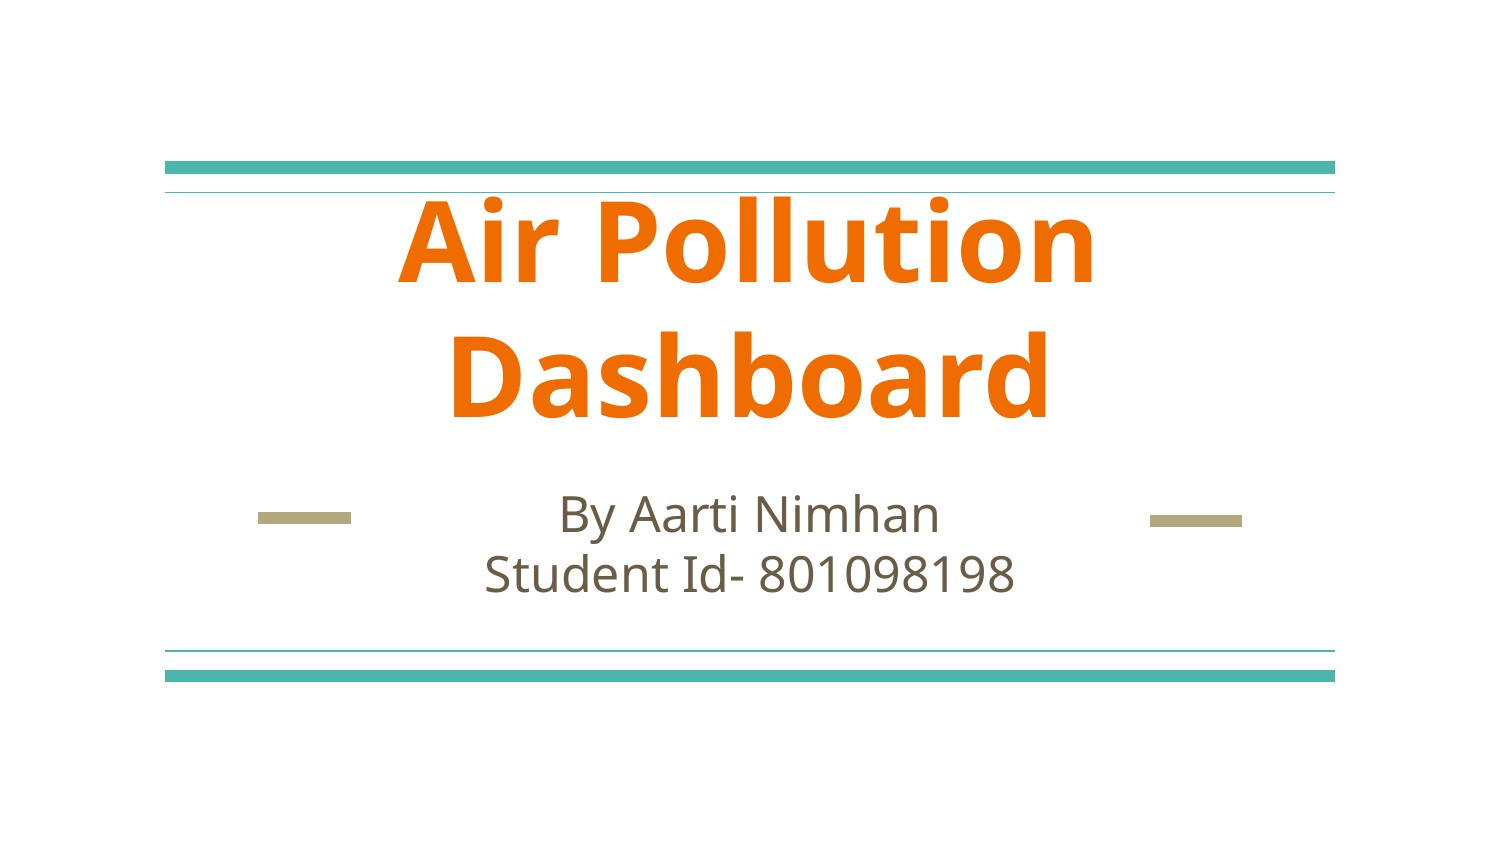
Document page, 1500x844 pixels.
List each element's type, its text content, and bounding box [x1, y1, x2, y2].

title Air Pollution Dashboard [164, 287, 1336, 456]
subtitle By Aarti Nimhan Student Id- 801098198 [350, 467, 1150, 598]
